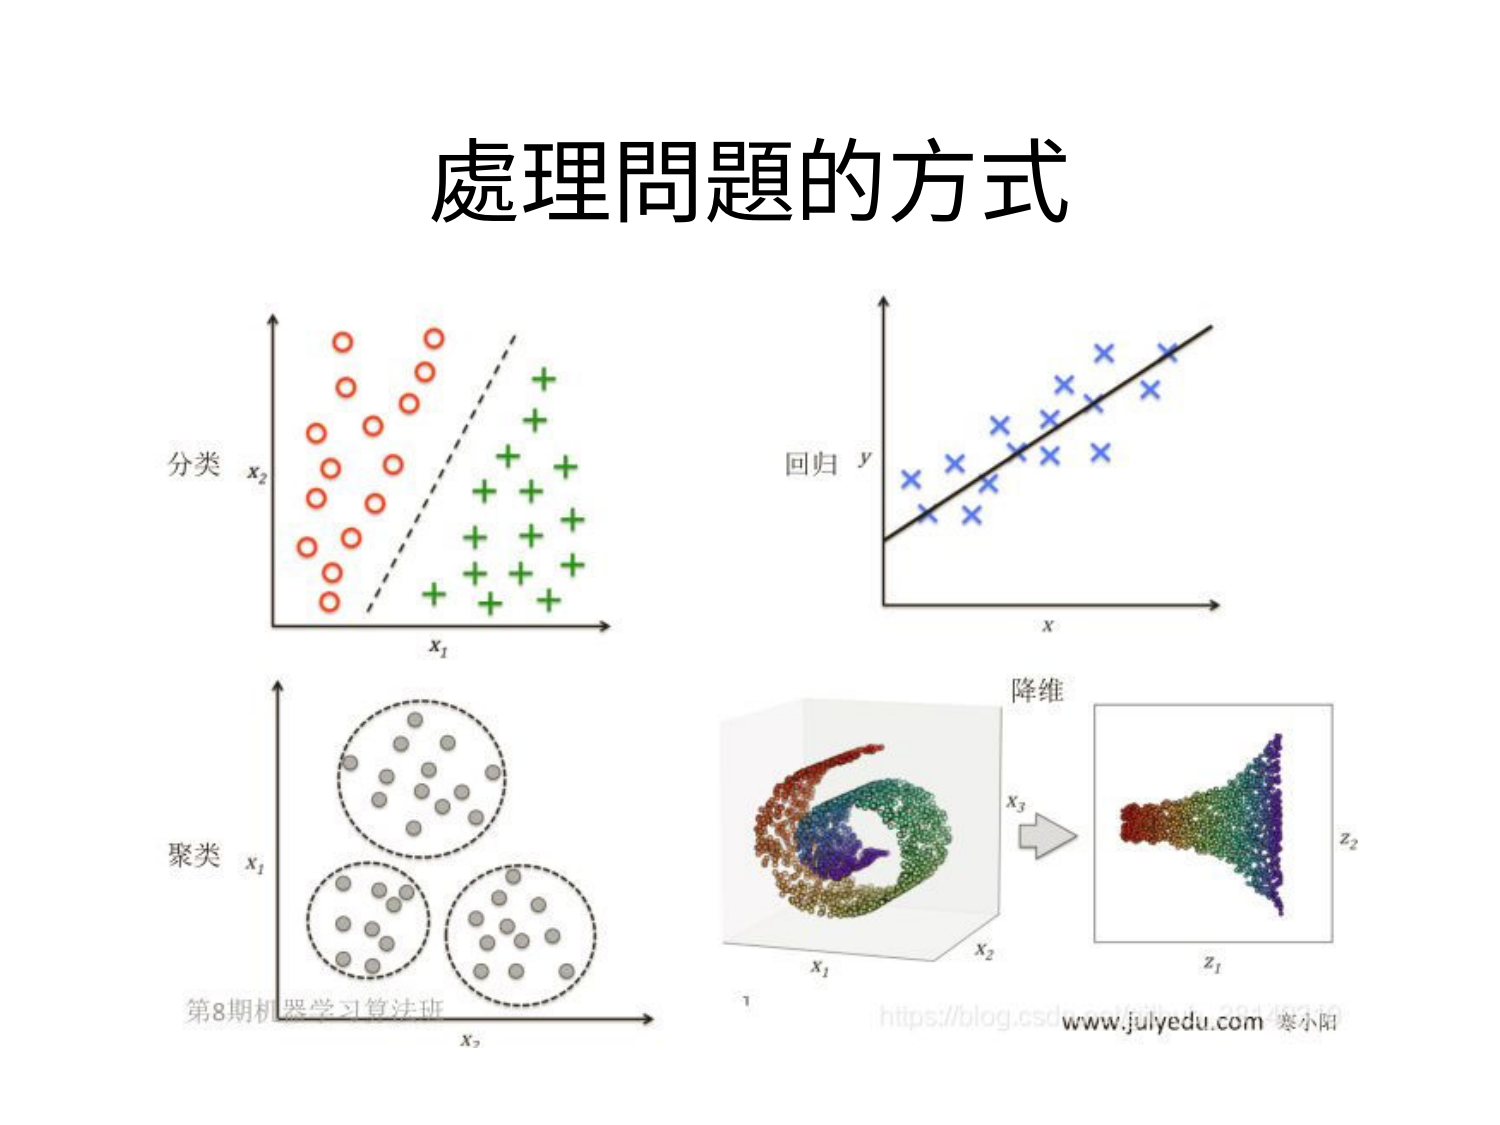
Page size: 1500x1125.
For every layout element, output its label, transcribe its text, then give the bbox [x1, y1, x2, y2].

picture [142, 273, 1358, 1048]
title 處理問題的方式 [26, 77, 1474, 295]
